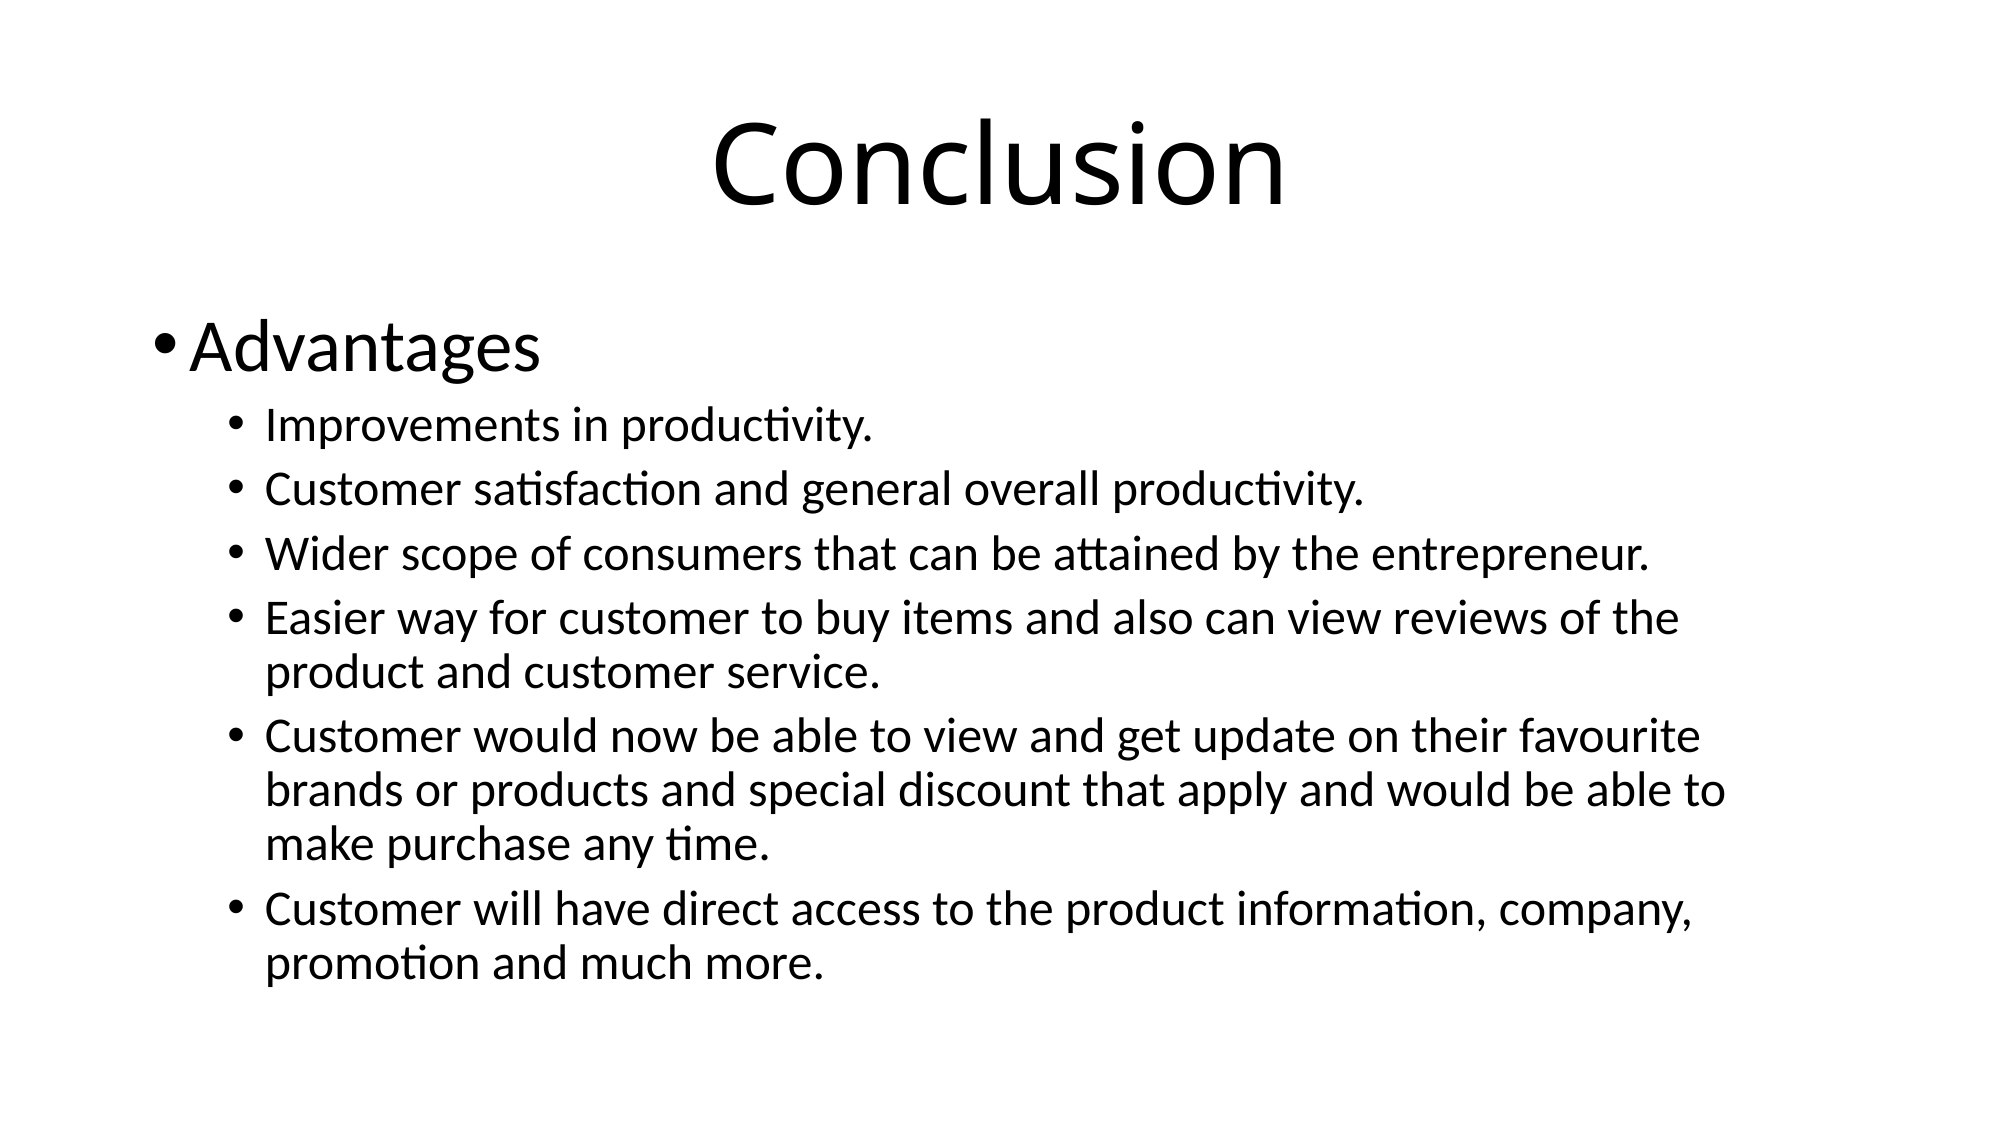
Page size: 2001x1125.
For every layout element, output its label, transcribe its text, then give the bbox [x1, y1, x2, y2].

title Conclusion [137, 59, 1863, 278]
list Advantages Improvements in productivity. Customer satisfaction and general overall productivity. Wider scope of consumers that can be attained by the entrepreneur. Easier way for customer to buy items and also can view reviews of the product and customer service. Customer would now be able to view and get update on their favourite brands or products and special discount that apply and would be able to make purchase any time. Customer will have direct access to the product information, company, promotion and much more. [137, 299, 1863, 1014]
